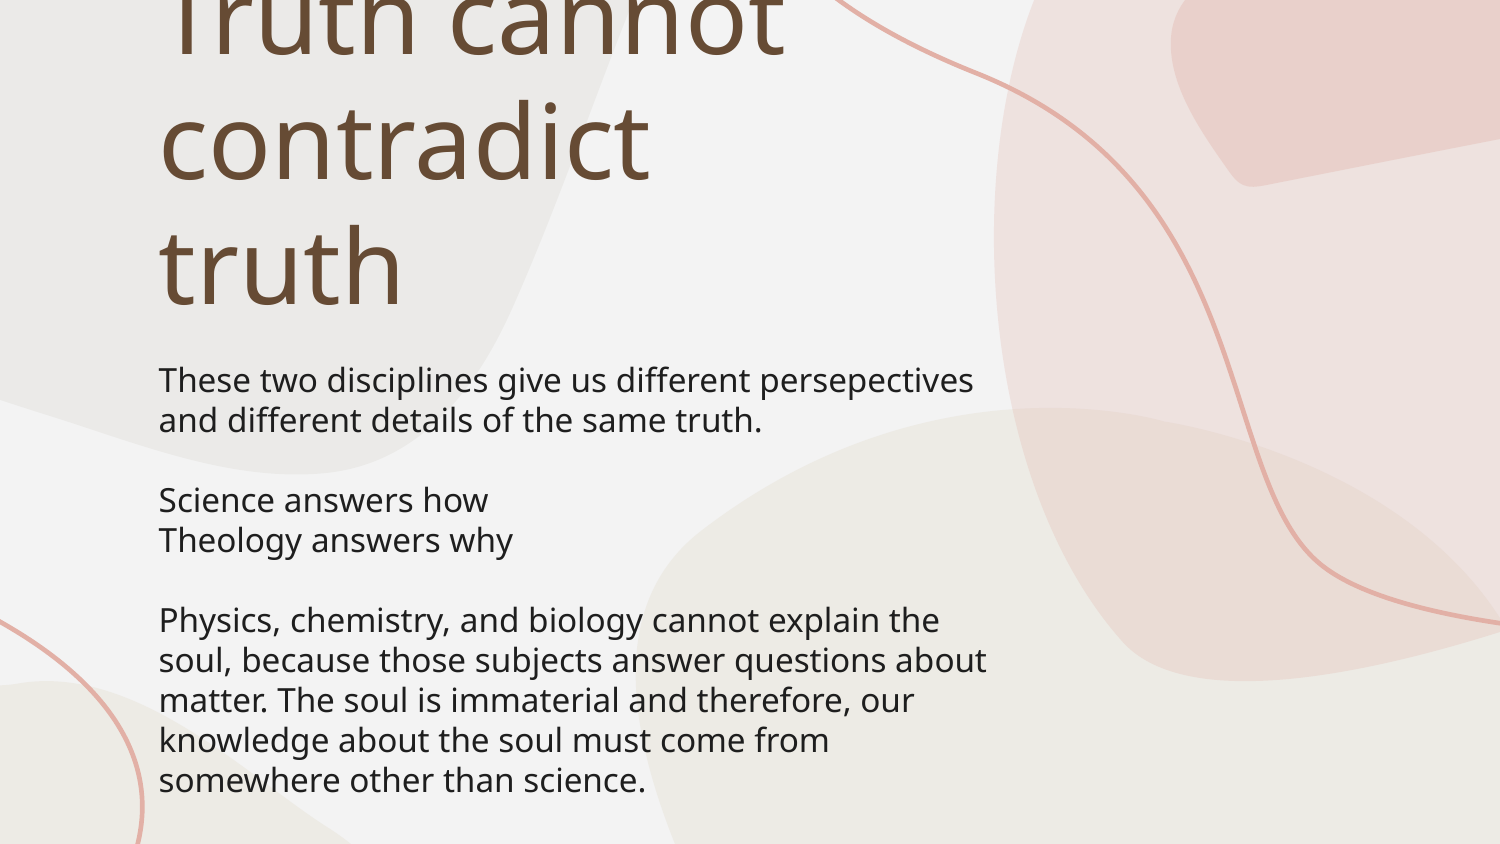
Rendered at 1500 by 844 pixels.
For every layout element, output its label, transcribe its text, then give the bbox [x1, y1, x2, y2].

subtitle These two disciplines give us different persepectives and different details of the same truth. Science answers how Theology answers why Physics, chemistry, and biology cannot explain the soul, because those subjects answer questions about matter. The soul is immaterial and therefore, our knowledge about the soul must come from somewhere other than science. [143, 344, 1023, 580]
title Truth cannot contradict truth [143, 189, 884, 341]
